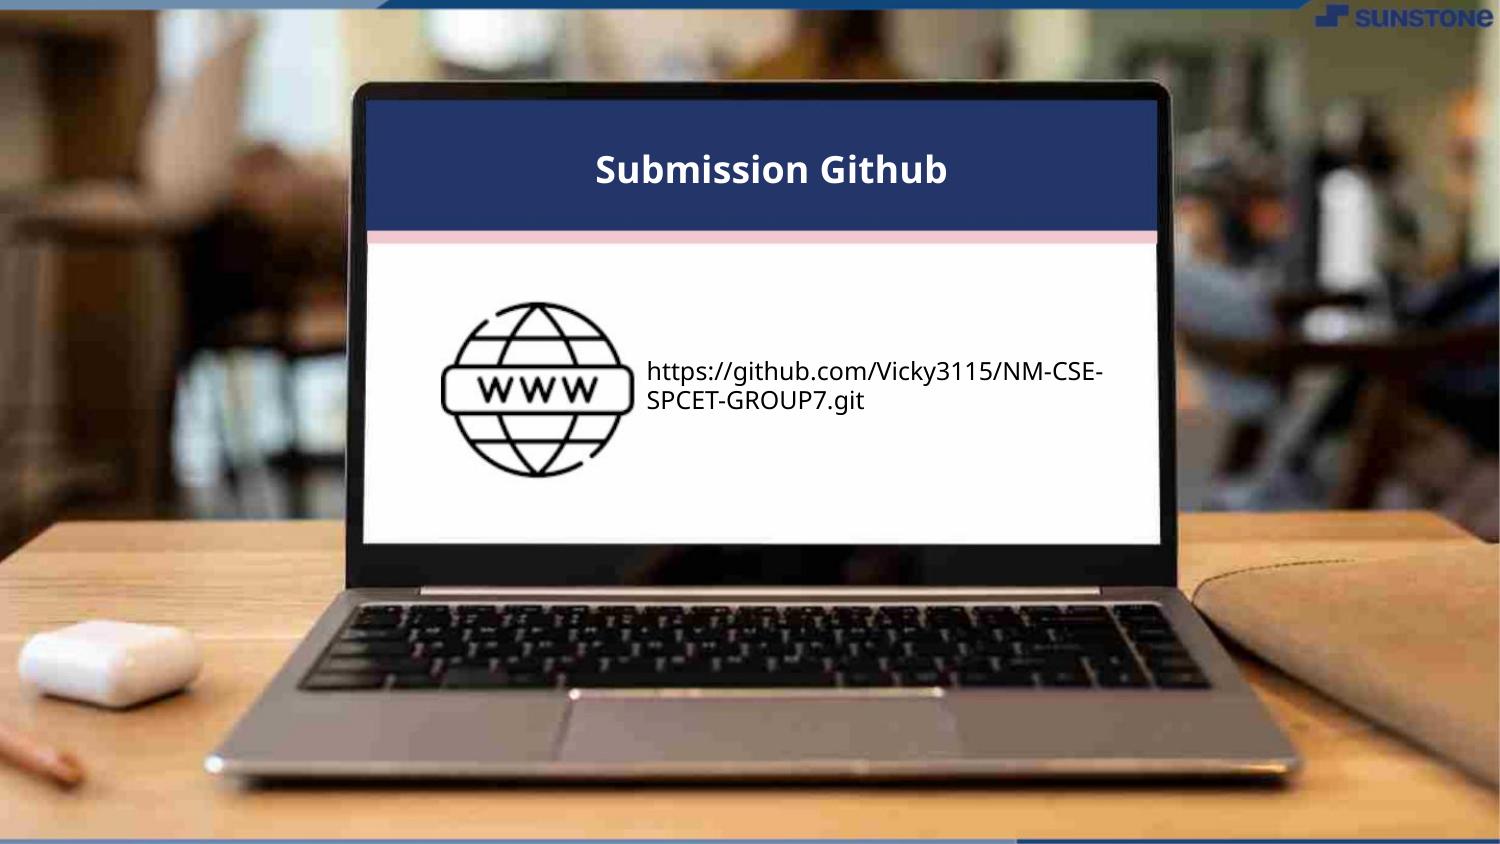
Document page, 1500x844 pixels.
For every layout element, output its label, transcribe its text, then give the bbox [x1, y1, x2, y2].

text_box [0, 0, 1500, 844]
text_box Submission Github [595, 146, 954, 191]
text_box https://github.com/Vicky3115/NM-CSE-SPCET-GROUP7.git [631, 347, 1176, 423]
